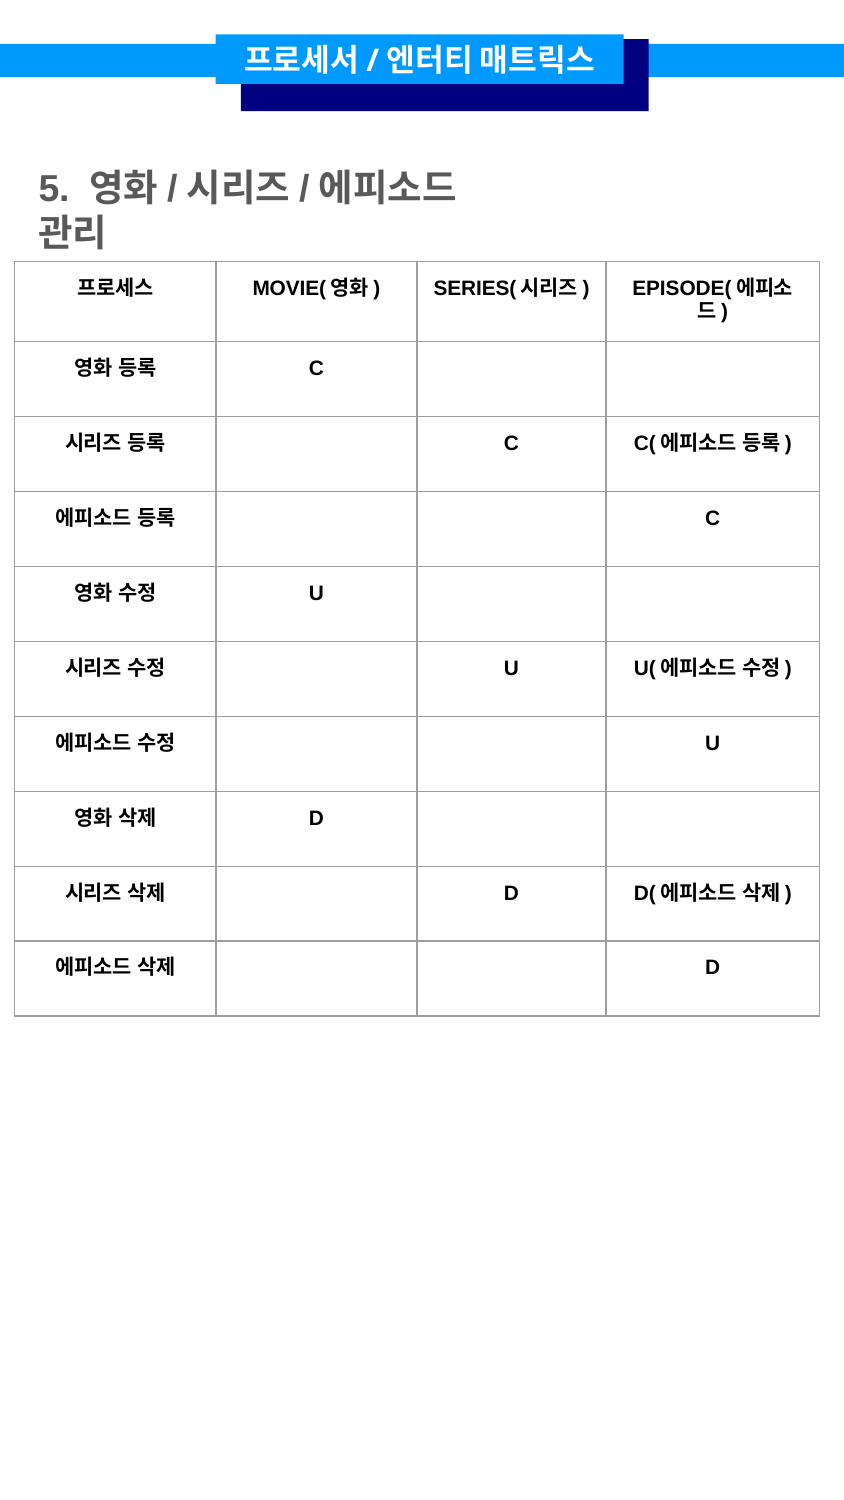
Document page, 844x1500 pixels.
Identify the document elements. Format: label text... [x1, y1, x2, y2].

table_cell U [607, 717, 819, 791]
table_cell U(에피소드 수정) [607, 642, 819, 716]
text_box [0, 43, 210, 77]
table_cell [217, 492, 416, 566]
table_cell 영화 등록 [15, 342, 215, 416]
table_cell 시리즈 삭제 [15, 867, 215, 940]
table_cell [217, 867, 416, 940]
table_cell U [418, 642, 605, 716]
table_cell 영화 삭제 [15, 792, 215, 866]
table_cell D [418, 867, 605, 940]
table_cell C(에피소드 등록) [607, 417, 819, 491]
table_cell C [607, 492, 819, 566]
table_cell 시리즈 등록 [15, 417, 215, 491]
table_cell D(에피소드 삭제) [607, 867, 819, 940]
table_cell 에피소드 삭제 [15, 942, 215, 1015]
table_header MOVIE(영화) [217, 262, 416, 341]
table_header SERIES(시리즈) [418, 262, 605, 341]
table_cell [418, 792, 605, 866]
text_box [215, 22, 649, 112]
text_box [653, 43, 844, 77]
table_header 프로세스 [15, 262, 215, 341]
table_cell D [217, 792, 416, 866]
table_cell [418, 567, 605, 641]
table_cell [217, 717, 416, 791]
table_cell [418, 492, 605, 566]
table_cell [418, 717, 605, 791]
table_cell C [418, 417, 605, 491]
table_cell [418, 342, 605, 416]
table_cell [607, 567, 819, 641]
table_cell 시리즈 수정 [15, 642, 215, 716]
table_cell [217, 942, 416, 1015]
table_cell [607, 342, 819, 416]
table_cell [607, 792, 819, 866]
table_cell 영화 수정 [15, 567, 215, 641]
table_cell U [217, 567, 416, 641]
table_header EPISODE(에피소드) [607, 262, 819, 341]
table_cell [217, 642, 416, 716]
table_cell [217, 417, 416, 491]
text_box 5. 영화/시리즈/에피소드 관리 [0, 148, 511, 209]
table_cell [418, 942, 605, 1015]
table_cell D [607, 942, 819, 1015]
table_cell 에피소드 등록 [15, 492, 215, 566]
table_cell 에피소드 수정 [15, 717, 215, 791]
table_cell C [217, 342, 416, 416]
